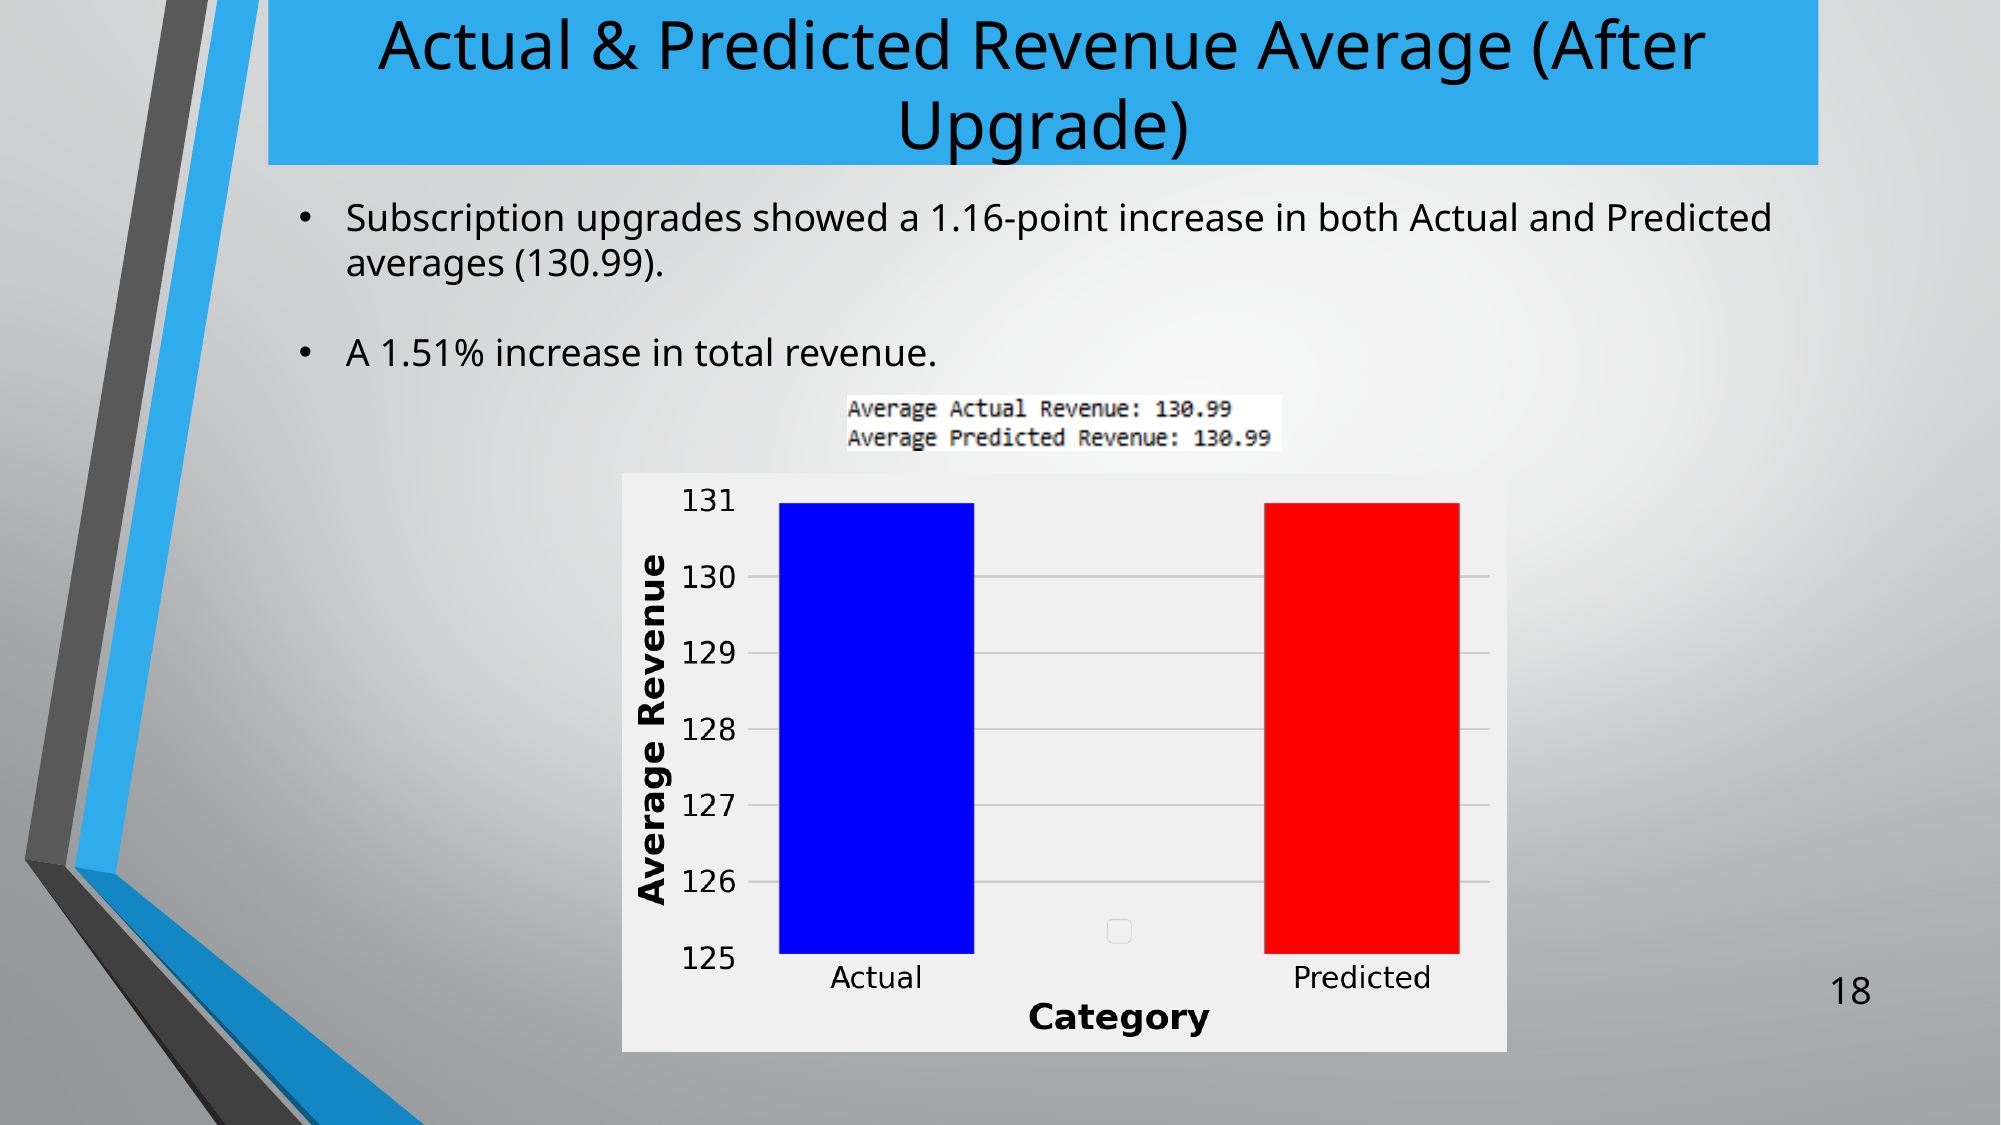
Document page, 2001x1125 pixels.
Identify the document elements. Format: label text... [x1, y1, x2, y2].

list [621, 473, 1507, 1053]
text_box Subscription upgrades showed a 1.16-point increase in both Actual and Predicted averages (130.99). A 1.51% increase in total revenue. [284, 186, 1803, 382]
slide_number 18 [1796, 962, 1887, 1023]
title Actual & Predicted Revenue Average (After Upgrade) [268, 0, 1819, 165]
picture [846, 395, 1282, 452]
